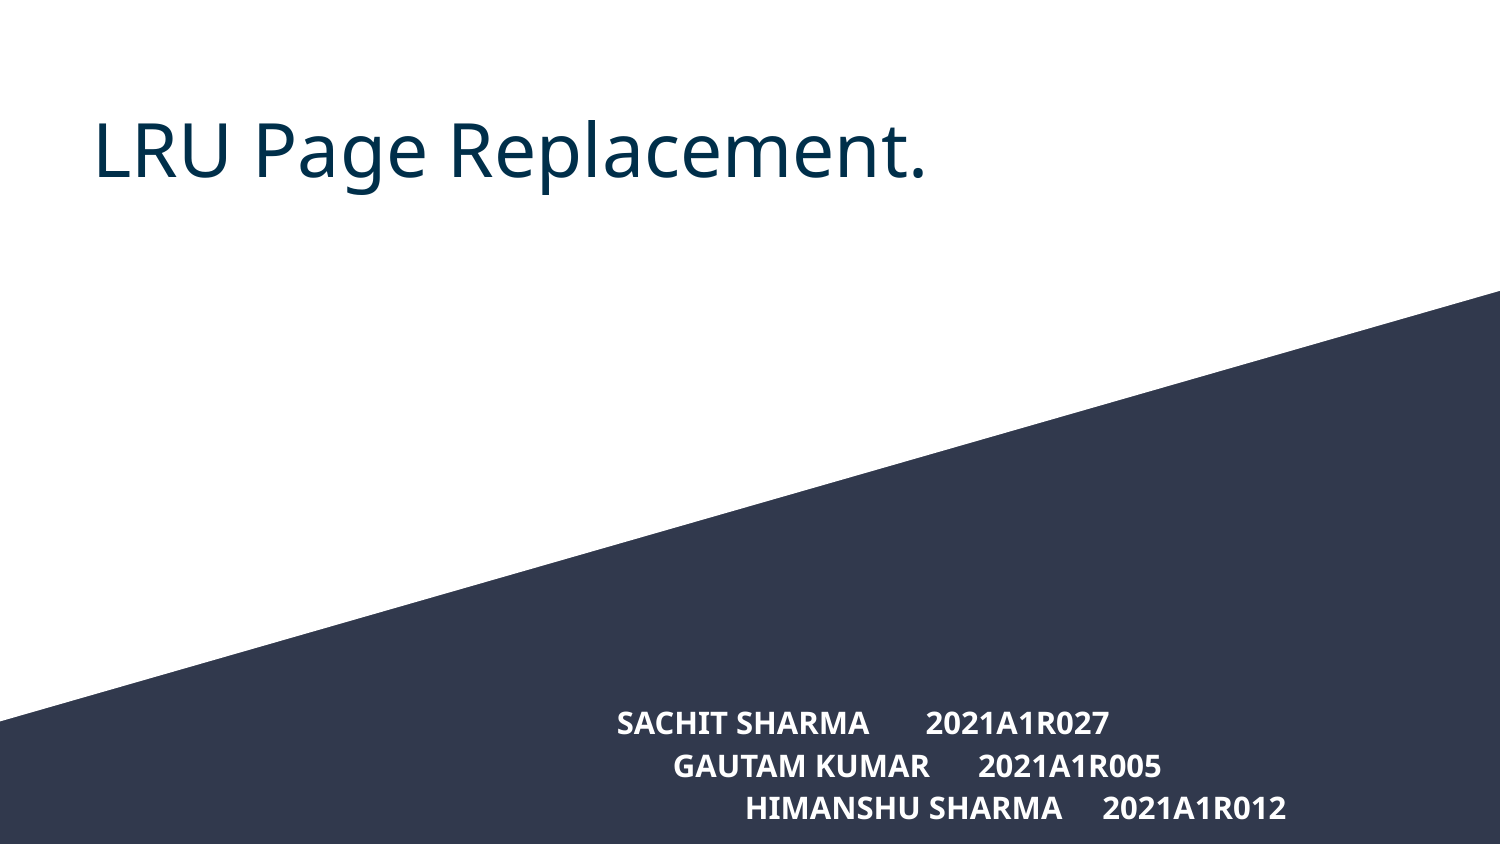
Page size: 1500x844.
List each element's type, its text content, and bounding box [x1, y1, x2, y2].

title LRU Page Replacement. [77, 81, 1476, 293]
subtitle SACHIT SHARMA 2021A1R027 GAUTAM KUMAR 2021A1R005 HIMANSHU SHARMA 2021A1R012 [601, 644, 1500, 844]
